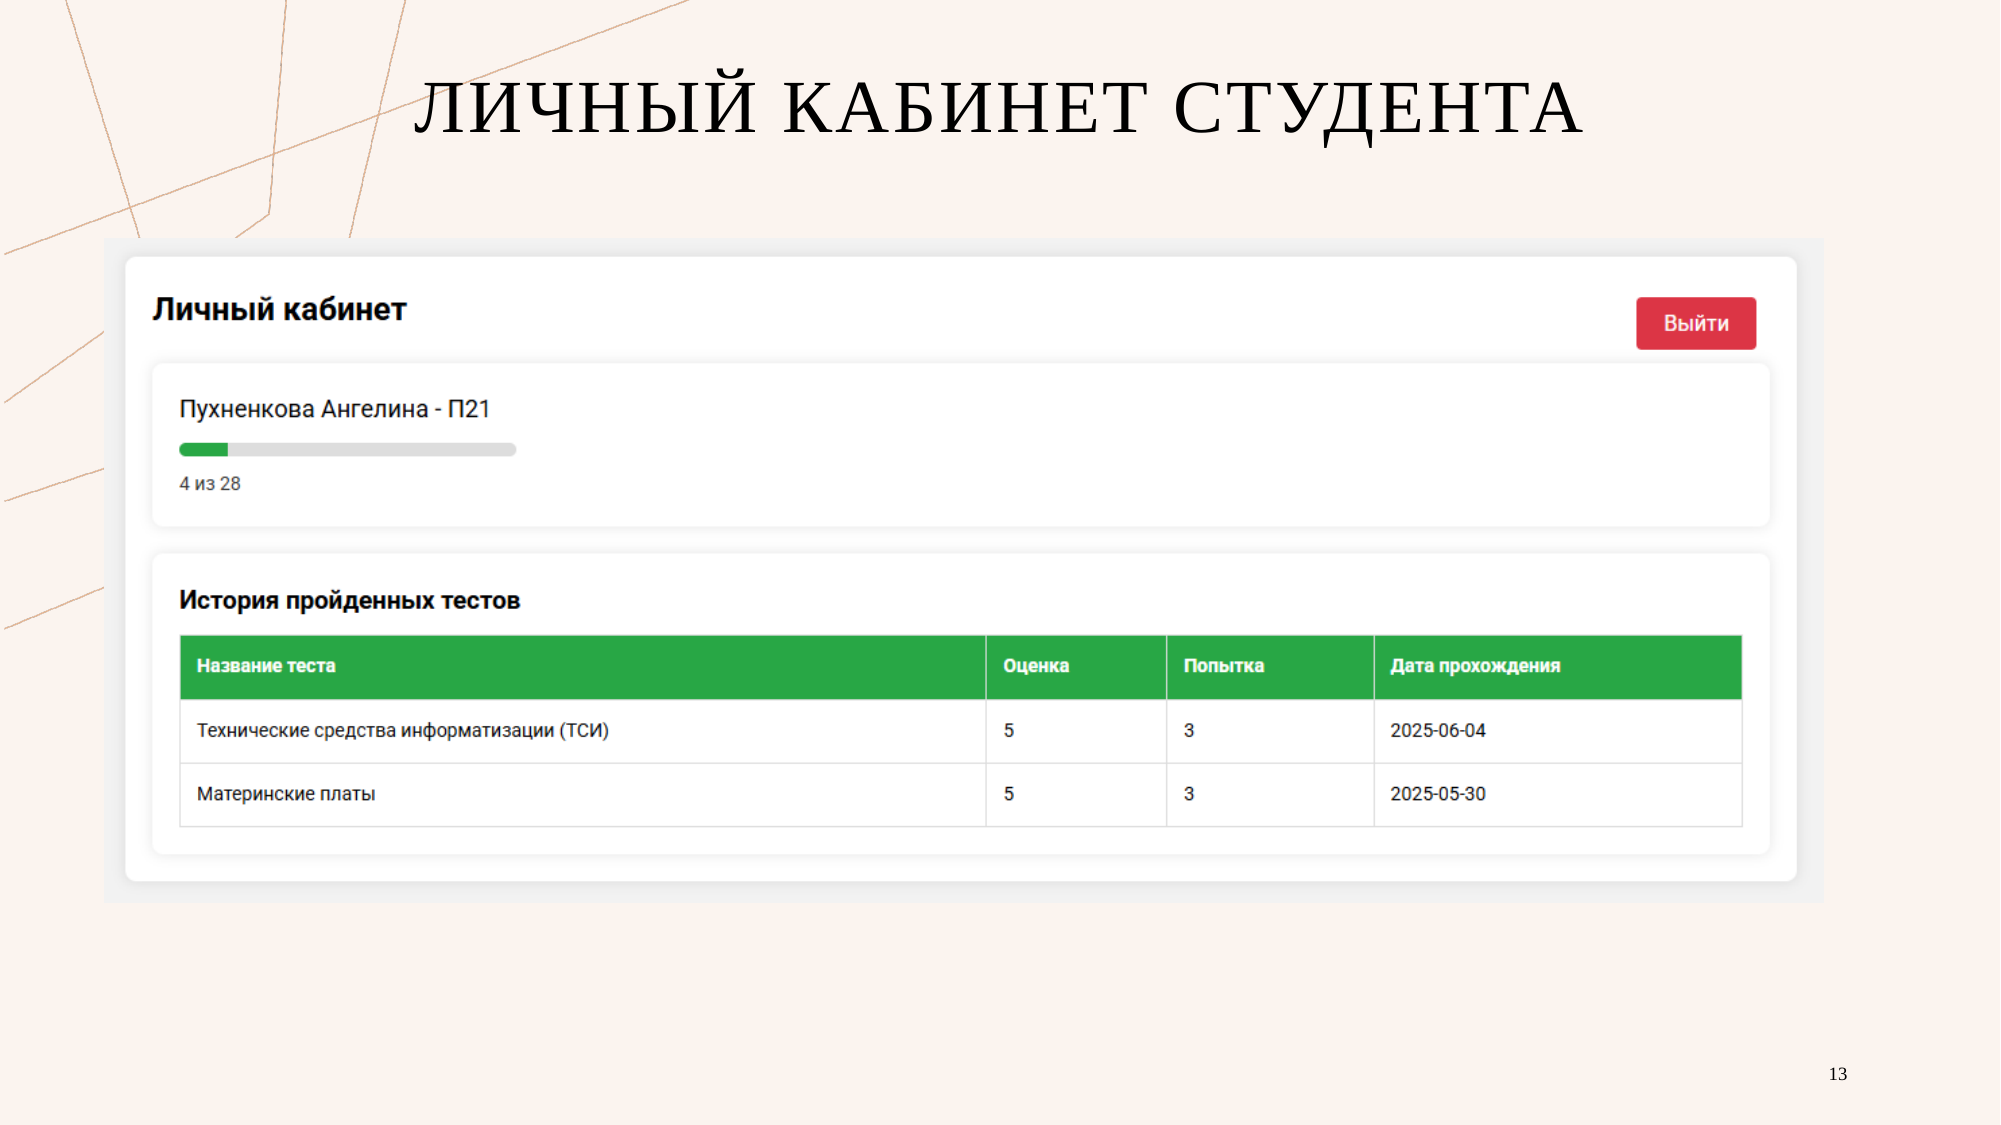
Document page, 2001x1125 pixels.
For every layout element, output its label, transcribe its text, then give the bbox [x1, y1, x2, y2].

picture [4, 218, 1824, 903]
slide_number 13 [1412, 1042, 1863, 1103]
title Личный кабинет студента [0, 0, 2000, 218]
